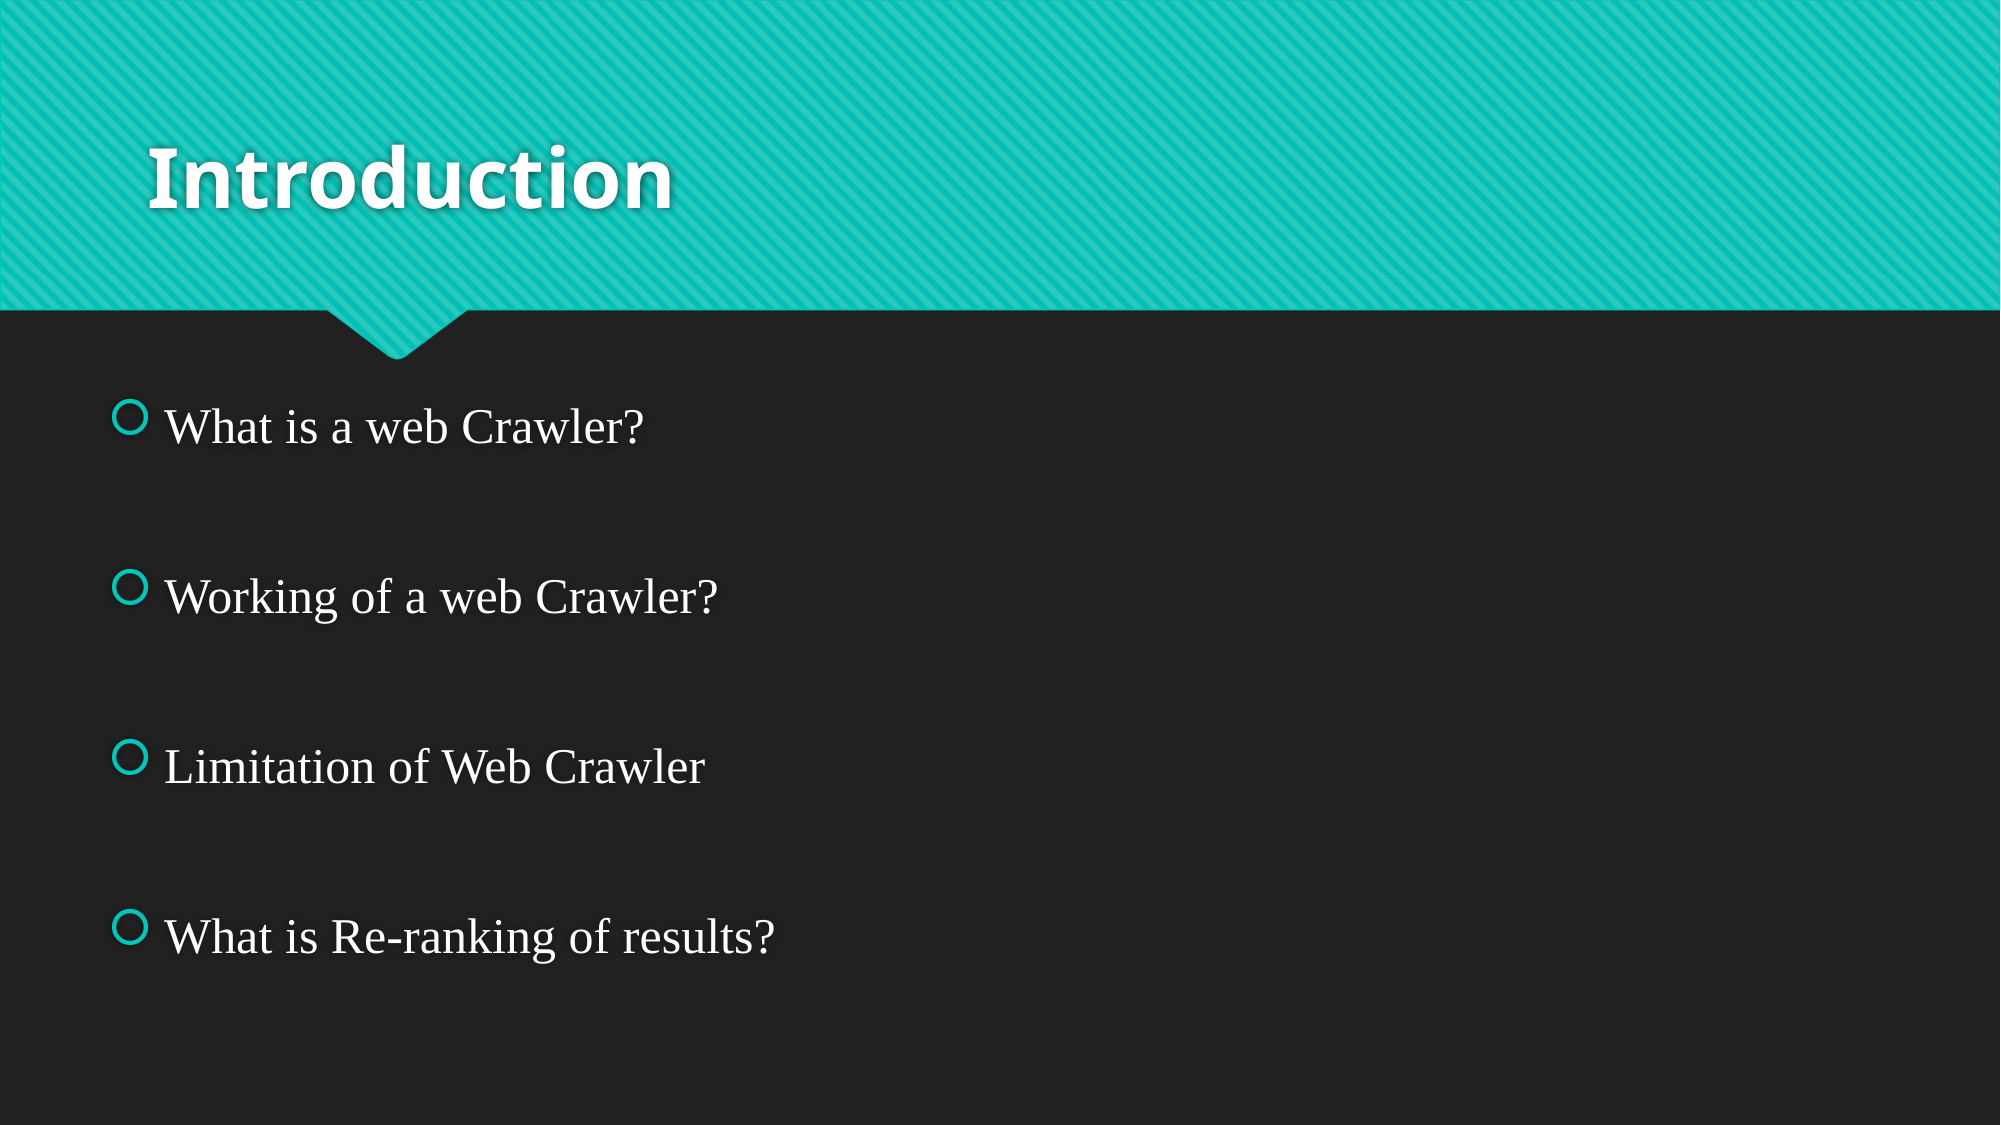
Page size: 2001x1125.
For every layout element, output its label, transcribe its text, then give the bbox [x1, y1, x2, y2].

list What is a web Crawler? Working of a web Crawler? Limitation of Web Crawler What is Re-ranking of results? [92, 423, 1825, 1020]
title Introduction [132, 73, 1868, 233]
